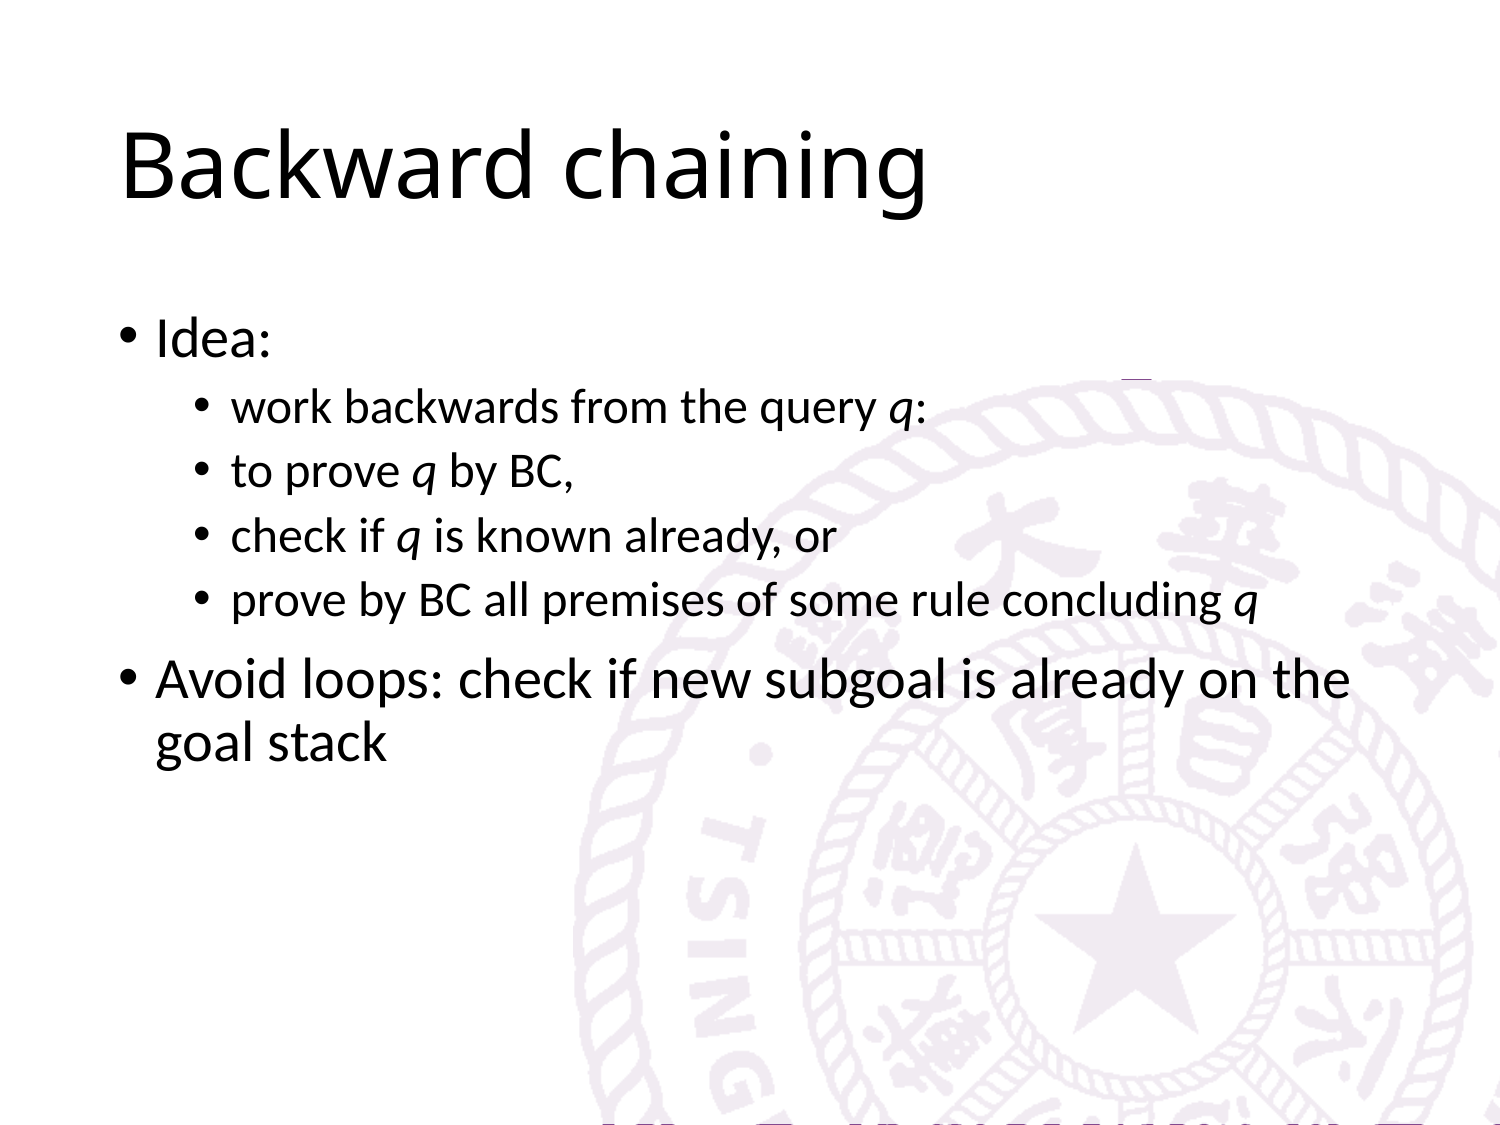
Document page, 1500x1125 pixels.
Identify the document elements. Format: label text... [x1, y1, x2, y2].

list Idea: work backwards from the query q: to prove q by BC, check if q is known already, or prove by BC all premises of some rule concluding q Avoid loops: check if new subgoal is already on the goal stack [103, 299, 1397, 1014]
title Backward chaining [103, 59, 1397, 278]
